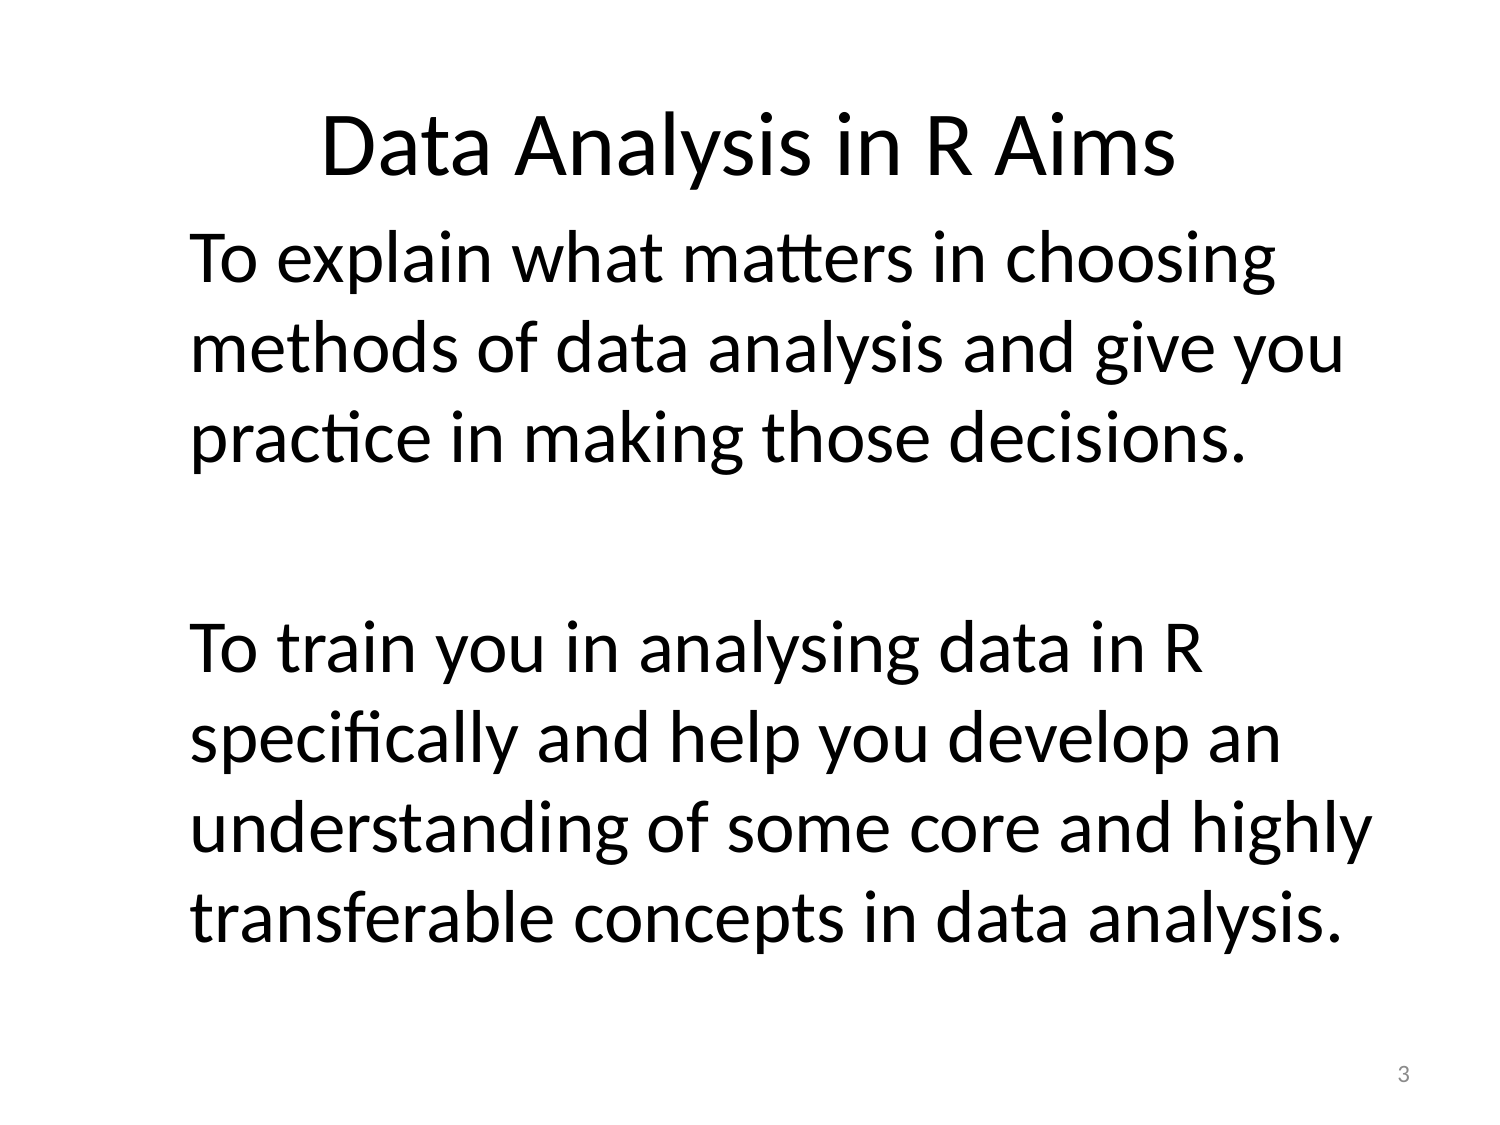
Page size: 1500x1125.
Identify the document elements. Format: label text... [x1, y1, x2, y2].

list To explain what matters in choosing methods of data analysis and give you practice in making those decisions. To train you in analysing data in R specifically and help you develop an understanding of some core and highly transferable concepts in data analysis. [174, 200, 1425, 1050]
slide_number 3 [1074, 1042, 1425, 1103]
title Data Analysis in R Aims [75, 45, 1425, 233]
